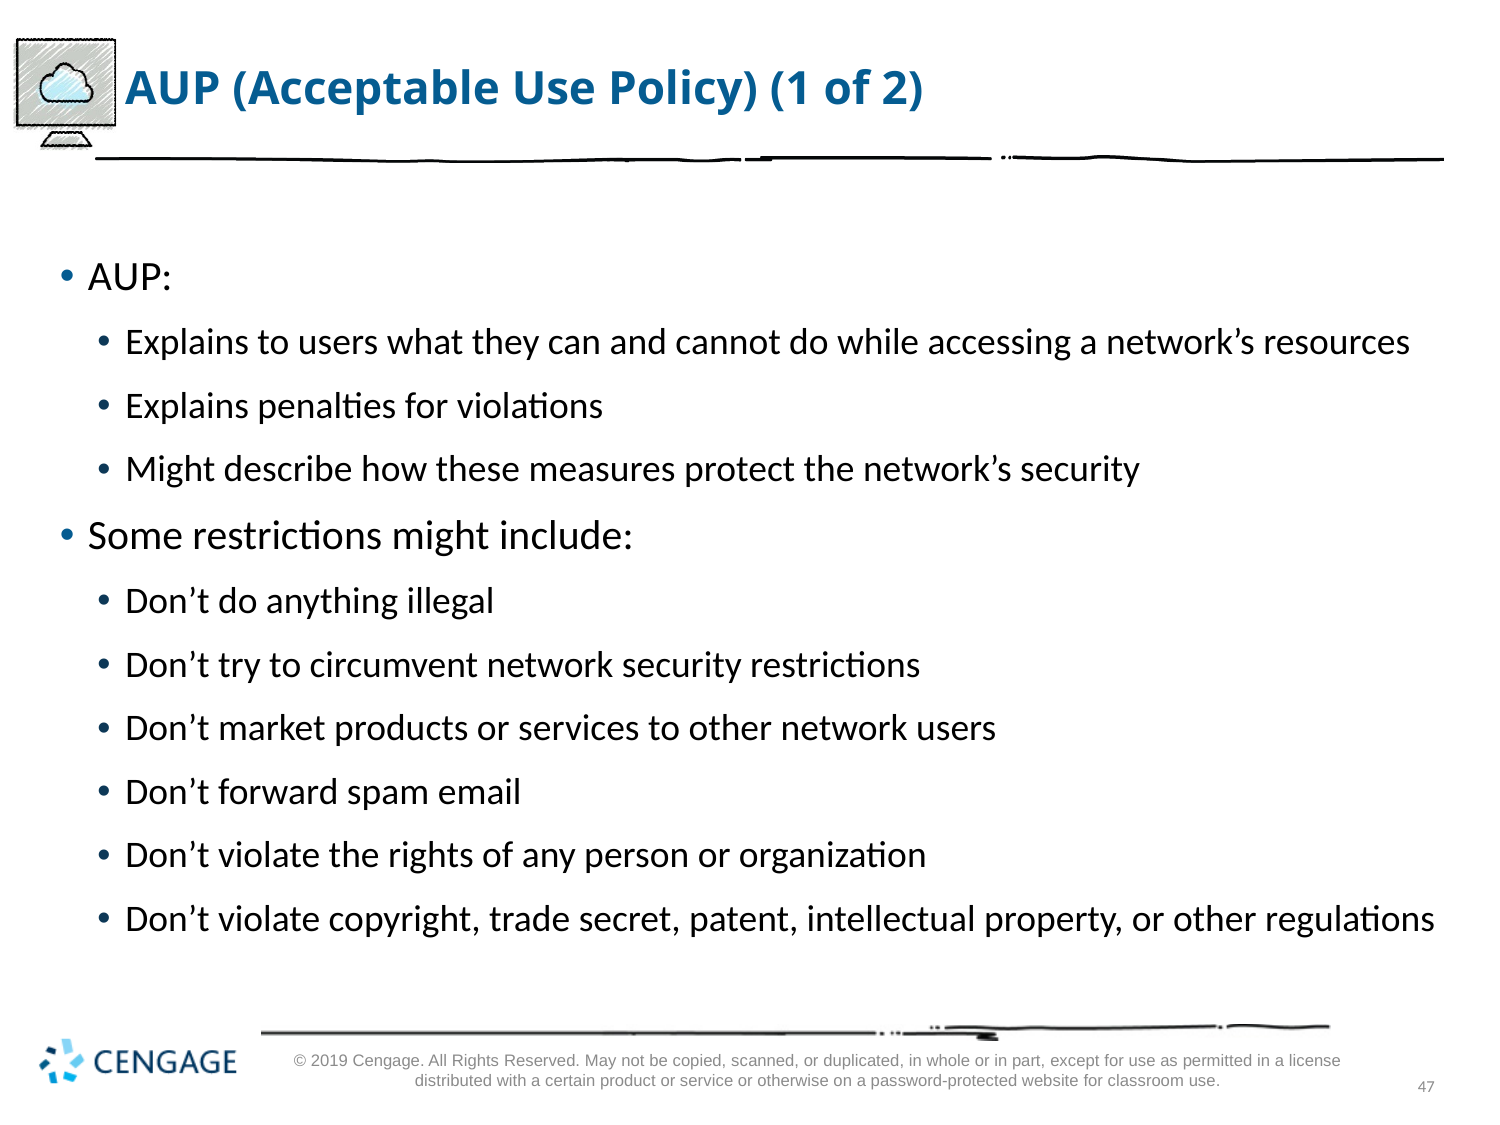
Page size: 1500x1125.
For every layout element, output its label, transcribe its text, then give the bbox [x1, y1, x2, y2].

list A U P: Explains to users what they can and cannot do while accessing a network’s resources Explains penalties for violations Might describe how these measures protect the network’s security Some restrictions might include: Don’t do anything illegal Don’t try to circumvent network security restrictions Don’t market products or services to other network users Don’t forward spam email Don’t violate the rights of any person or organization Don’t violate copyright, trade secret, patent, intellectual property, or other regulations [59, 252, 1441, 948]
picture [13, 36, 117, 151]
picture [95, 155, 1444, 163]
footer © 2019 Cengage. All Rights Reserved. May not be copied, scanned, or duplicated, in whole or in part, except for use as permitted in a license distributed with a certain product or service or otherwise on a password-protected website for classroom use. [262, 1050, 1375, 1091]
picture [261, 1024, 1331, 1041]
picture [19, 1025, 249, 1096]
title A U P (Acceptable Use Policy) (1 of 2) [125, 66, 1442, 116]
